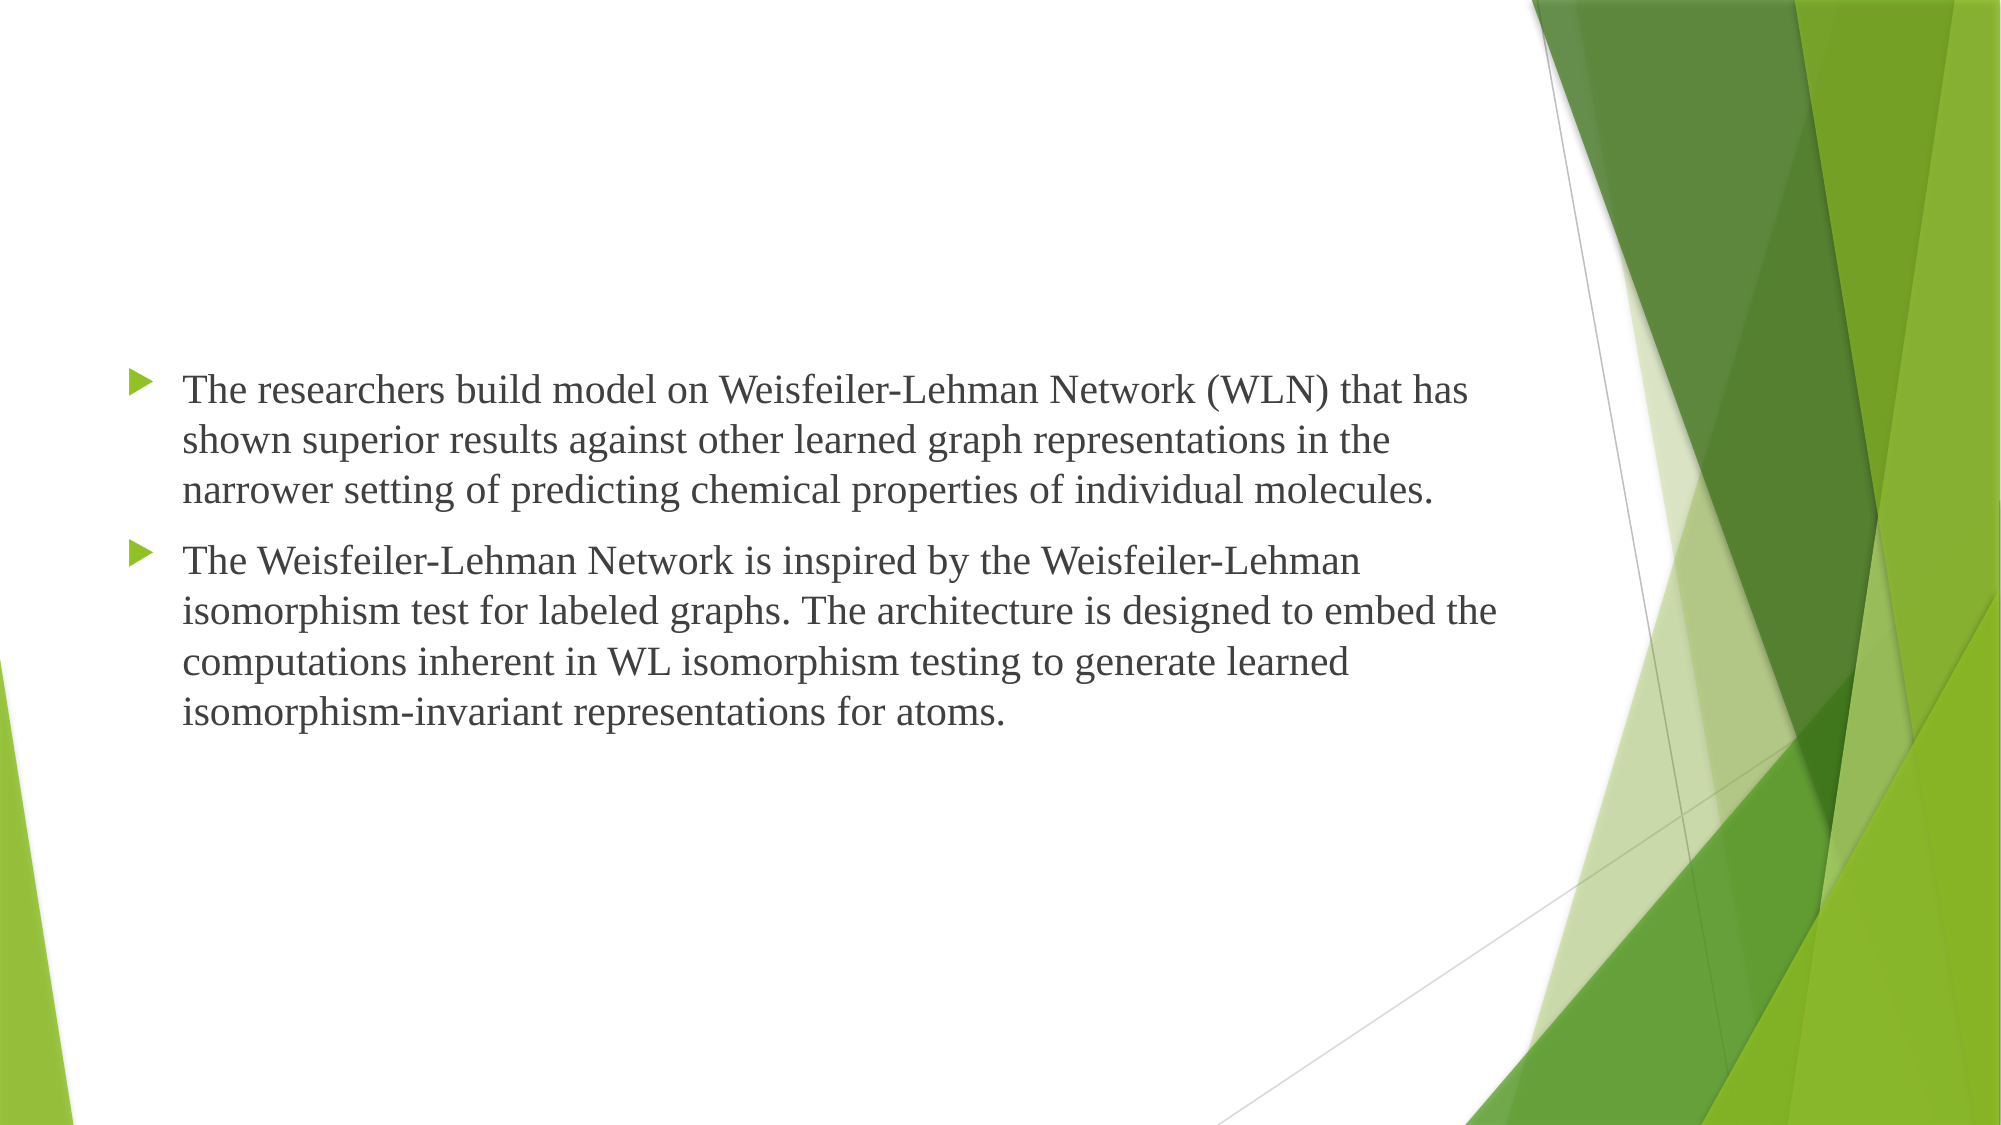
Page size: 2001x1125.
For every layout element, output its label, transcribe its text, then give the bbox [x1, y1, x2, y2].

list The researchers build model on Weisfeiler-Lehman Network (WLN) that has shown superior results against other learned graph representations in the narrower setting of predicting chemical properties of individual molecules. The Weisfeiler-Lehman Network is inspired by the Weisfeiler-Lehman isomorphism test for labeled graphs. The architecture is designed to embed the computations inherent in WL isomorphism testing to generate learned isomorphism-invariant representations for atoms. [111, 354, 1522, 992]
